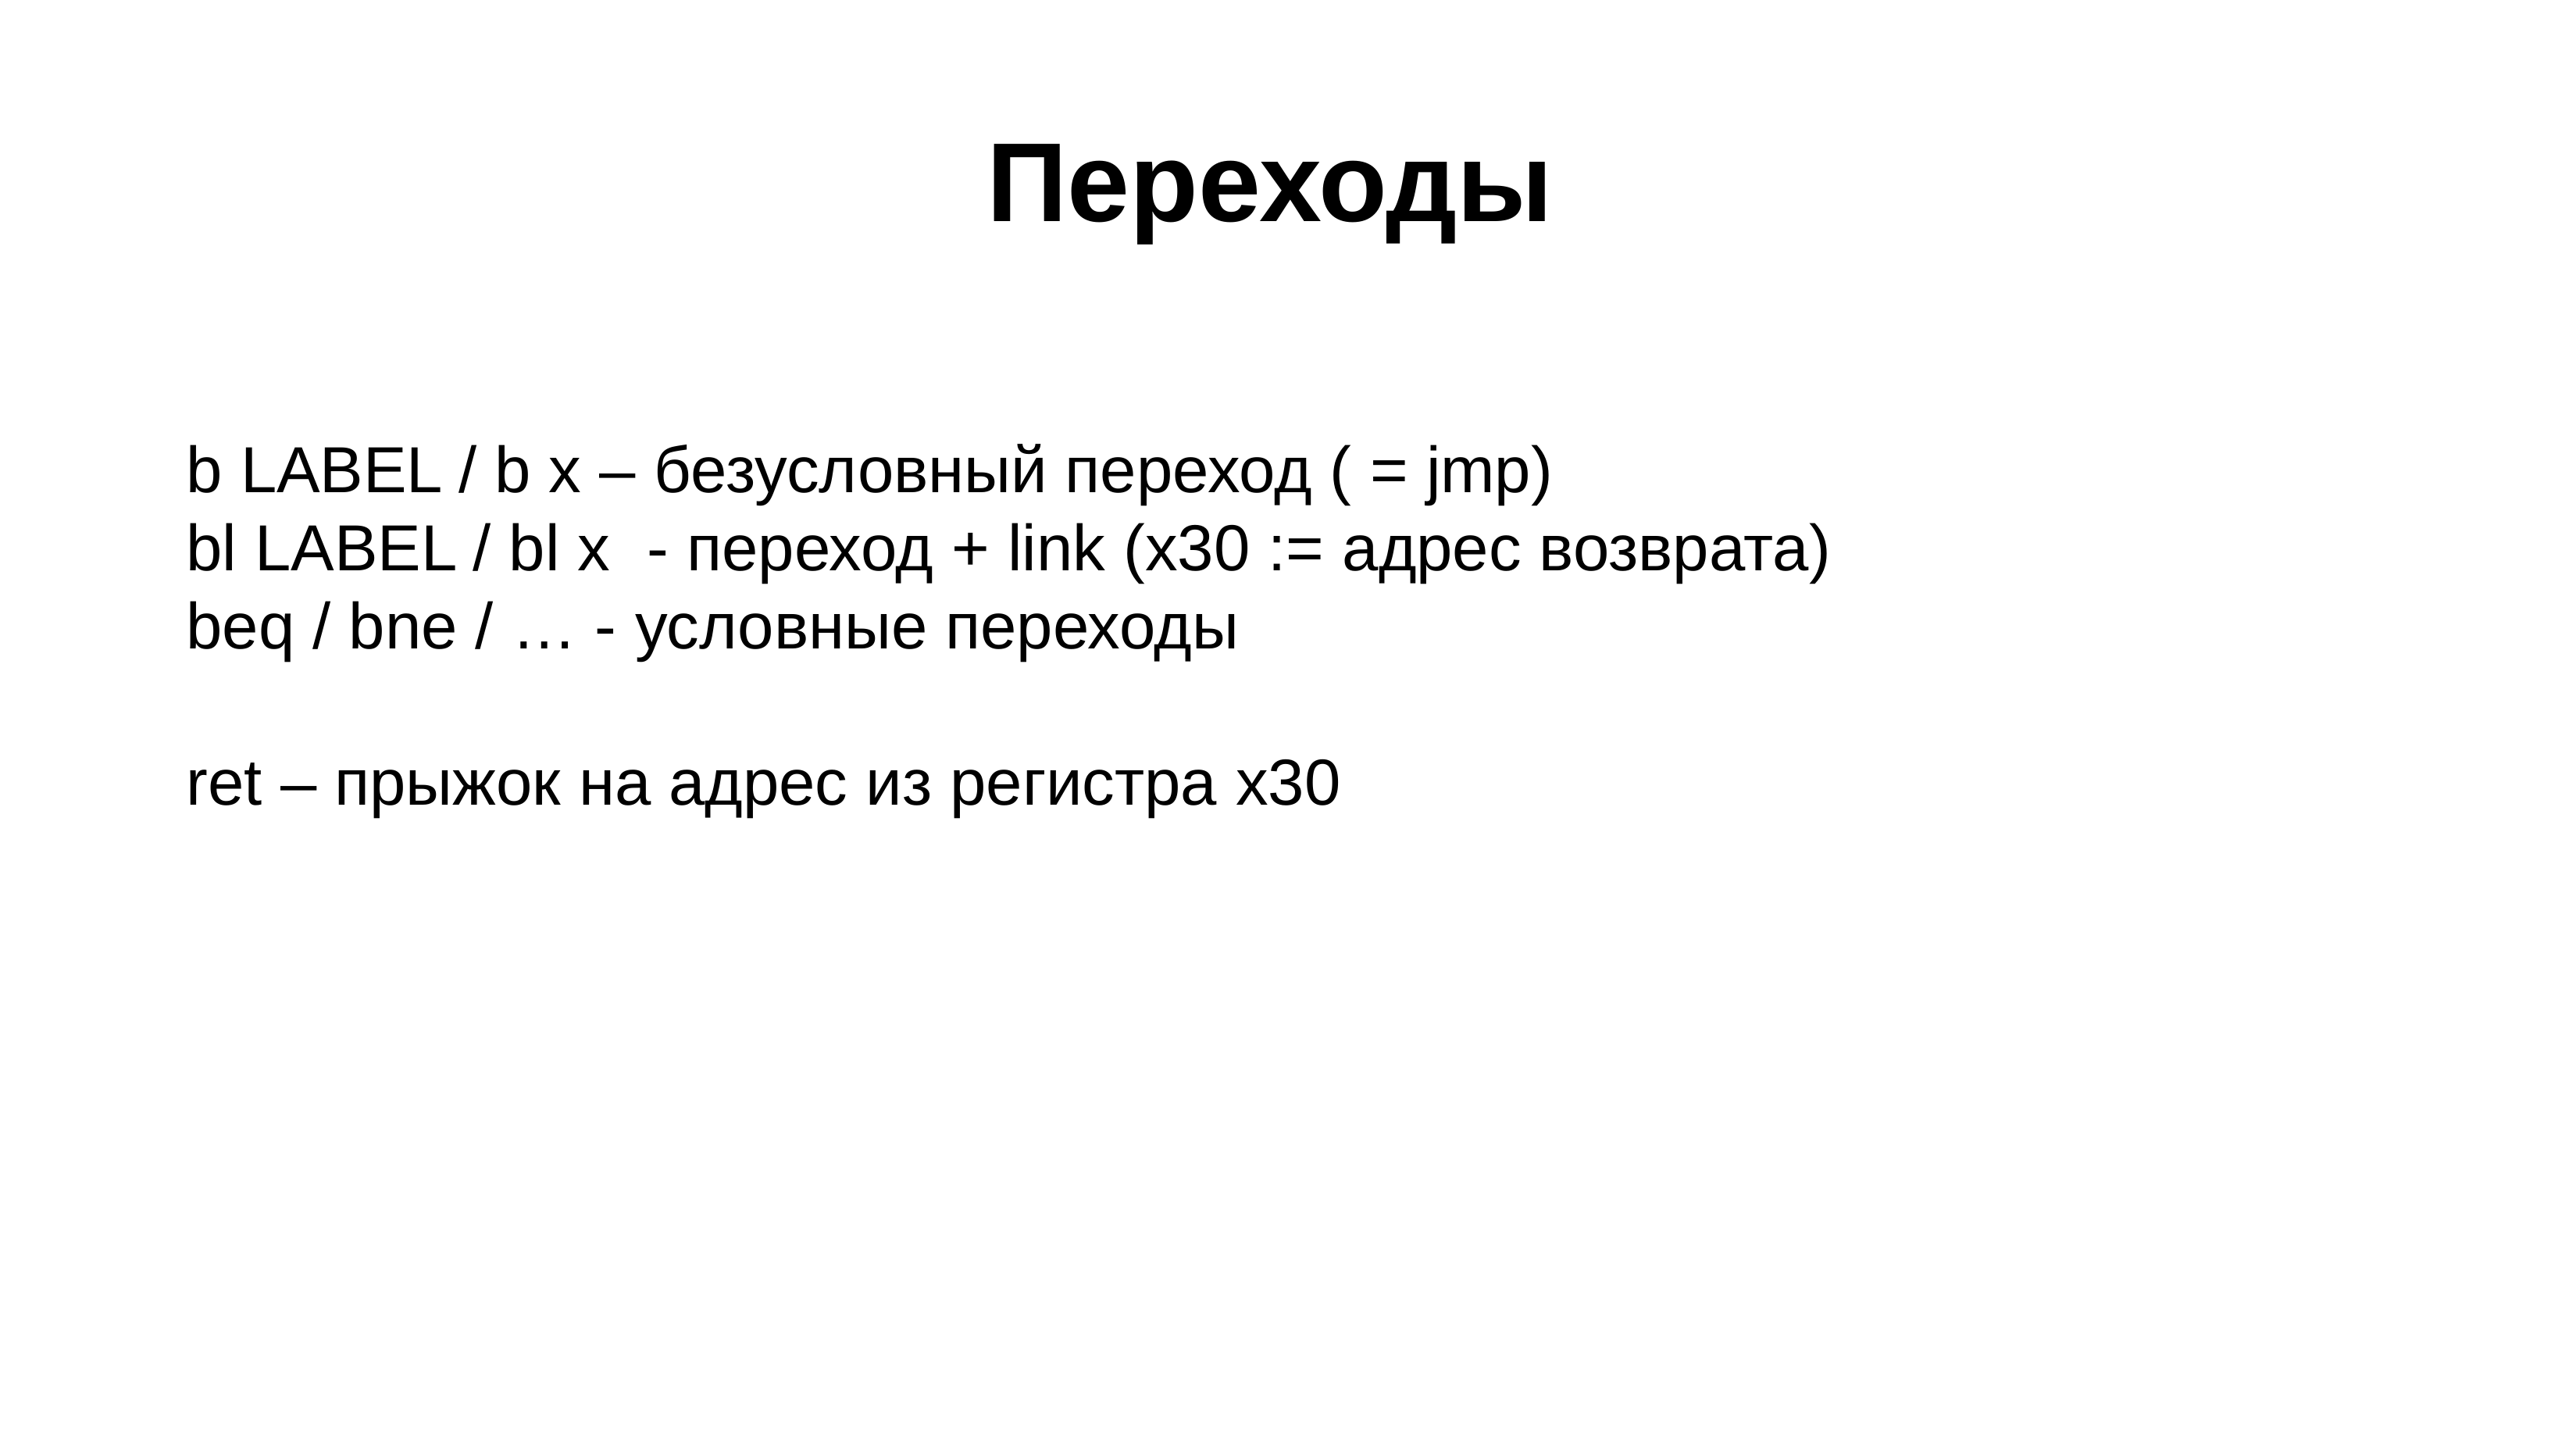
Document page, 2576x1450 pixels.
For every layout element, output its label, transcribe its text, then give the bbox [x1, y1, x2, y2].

text_box b LABEL / b x – безусловный переход ( = jmp) bl LABEL / bl x - переход + link (x30 := адрес возврата) beq / bne / … - условные переходы ret – прыжок на адрес из регистра x30 [174, 422, 2186, 859]
title Переходы [987, 109, 1589, 382]
